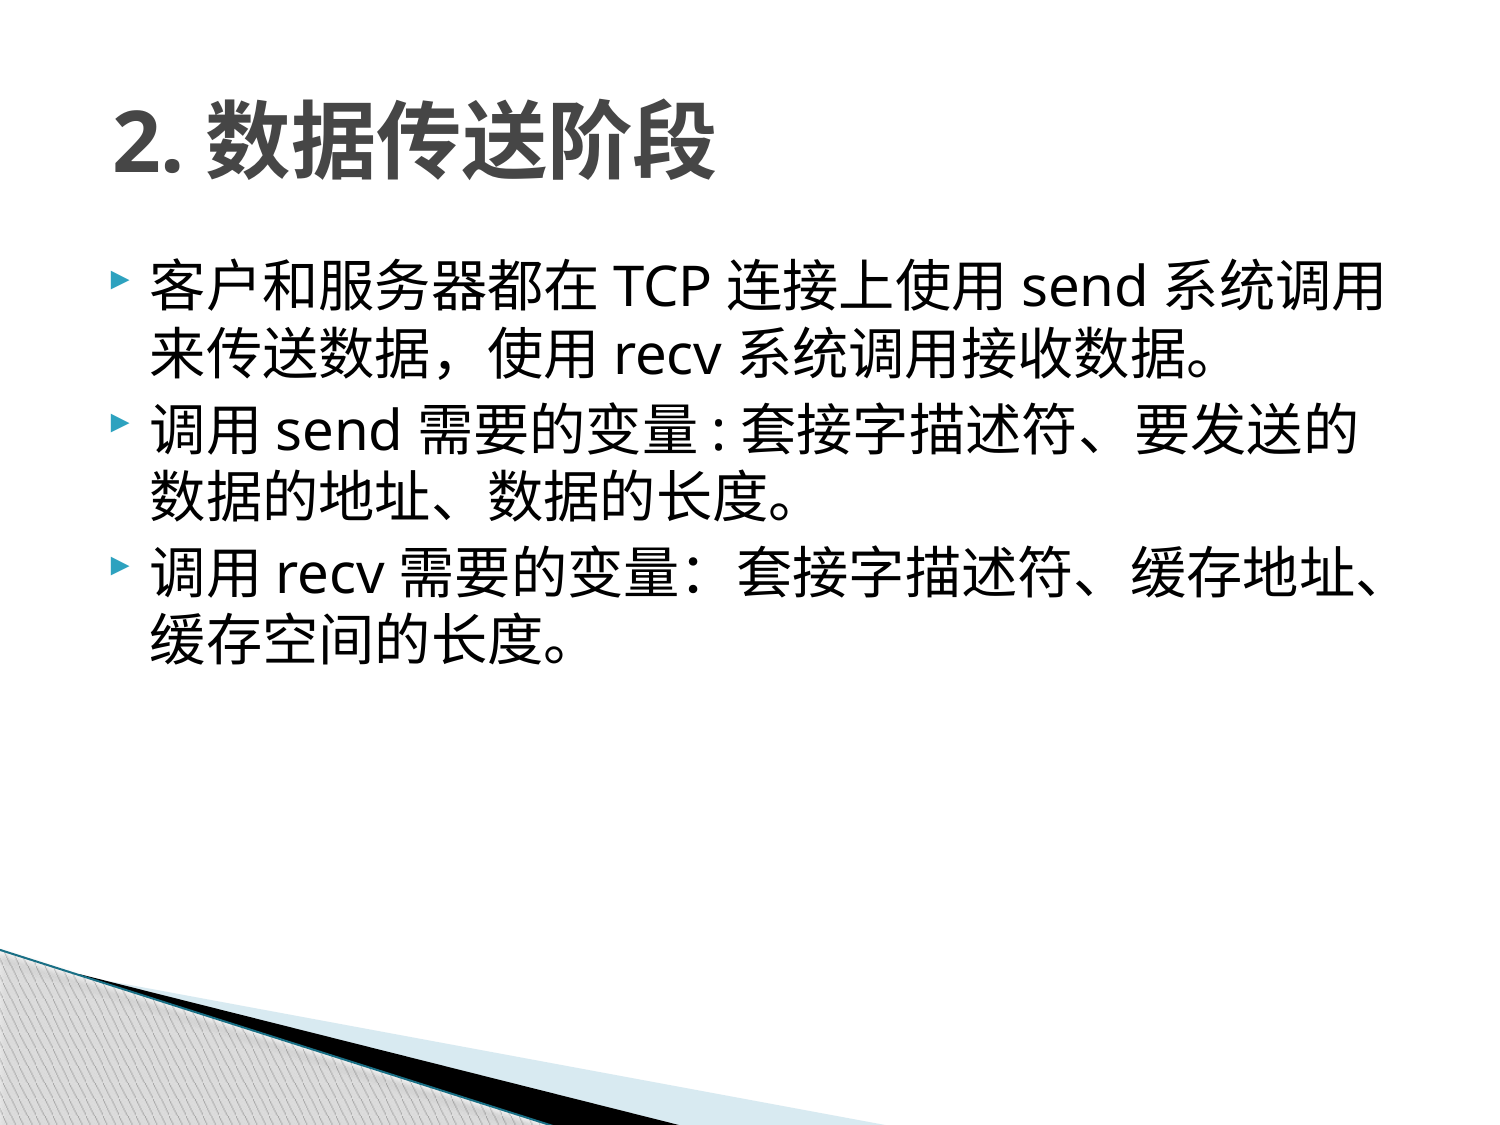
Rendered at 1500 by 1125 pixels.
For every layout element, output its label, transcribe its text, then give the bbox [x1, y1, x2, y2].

list 客户和服务器都在TCP连接上使用send系统调用来传送数据，使用recv系统调用接收数据。 调用send需要的变量:套接字描述符、要发送的数据的地址、数据的长度。 调用recv需要的变量：套接字描述符、缓存地址、缓存空间的长度。 [75, 243, 1425, 986]
title 2.数据传送阶段 [75, 45, 1425, 233]
